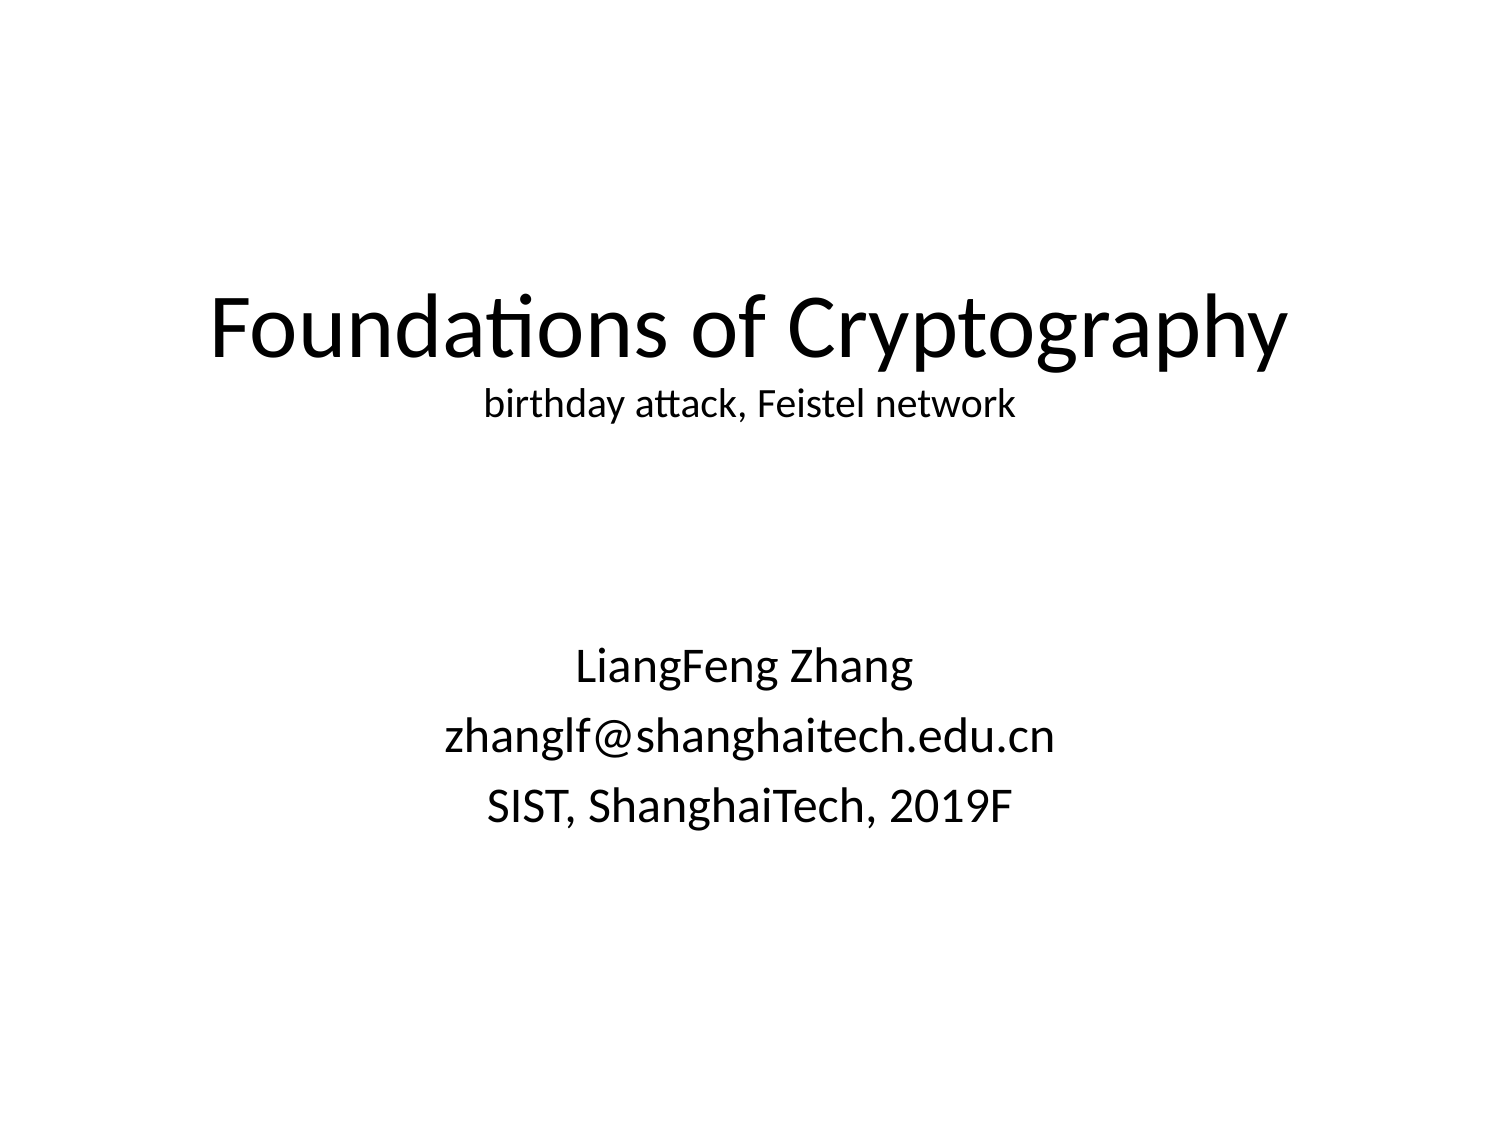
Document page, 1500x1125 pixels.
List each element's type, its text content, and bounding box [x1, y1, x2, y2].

title Foundations of Cryptography birthday attack, Feistel network [0, 224, 1500, 467]
subtitle LiangFeng Zhang zhanglf@shanghaitech.edu.cn SIST, ShanghaiTech, 2019F [0, 624, 1500, 838]
